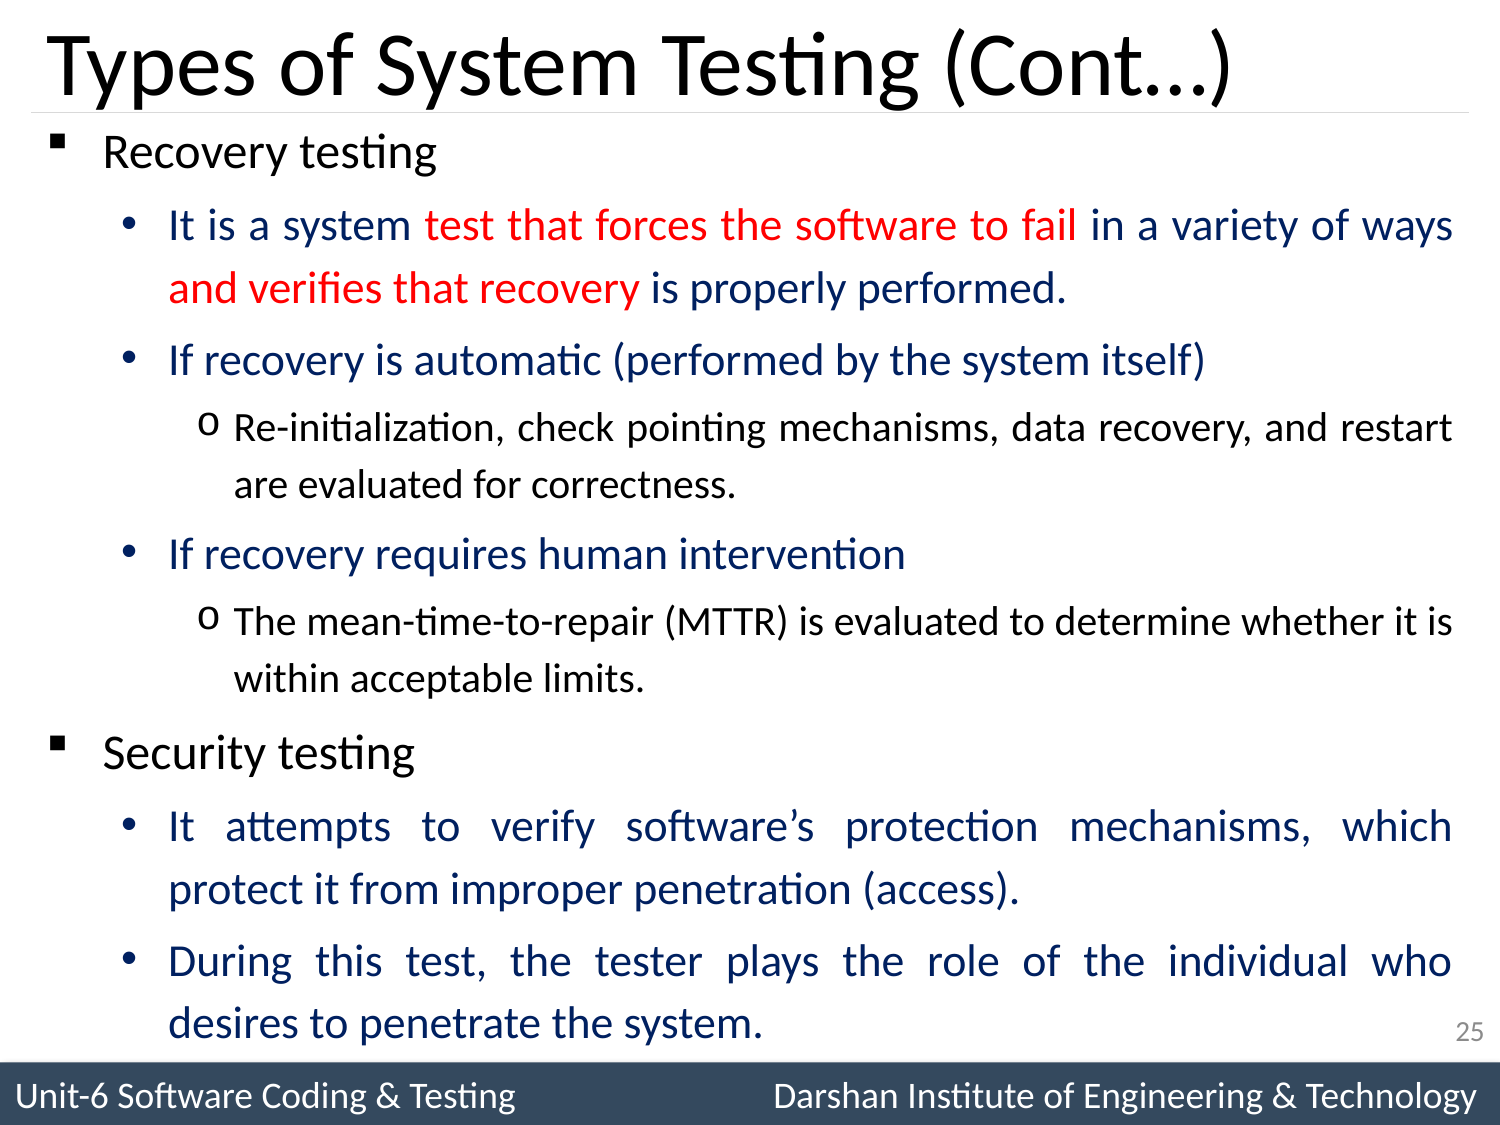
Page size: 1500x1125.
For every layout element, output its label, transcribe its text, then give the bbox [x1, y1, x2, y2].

slide_number 25 [1149, 999, 1500, 1060]
title Types of System Testing (Cont…) [31, 0, 1469, 102]
list Recovery testing It is a system test that forces the software to fail in a variety of ways and verifies that recovery is properly performed. If recovery is automatic (performed by the system itself) Re-initialization, check pointing mechanisms, data recovery, and restart are evaluated for correctness. If recovery requires human intervention The mean-time-to-repair (MTTR) is evaluated to determine whether it is within acceptable limits. Security testing It attempts to verify software’s protection mechanisms, which protect it from improper penetration (access). During this test, the tester plays the role of the individual who desires to penetrate the system. [31, 102, 1469, 1028]
